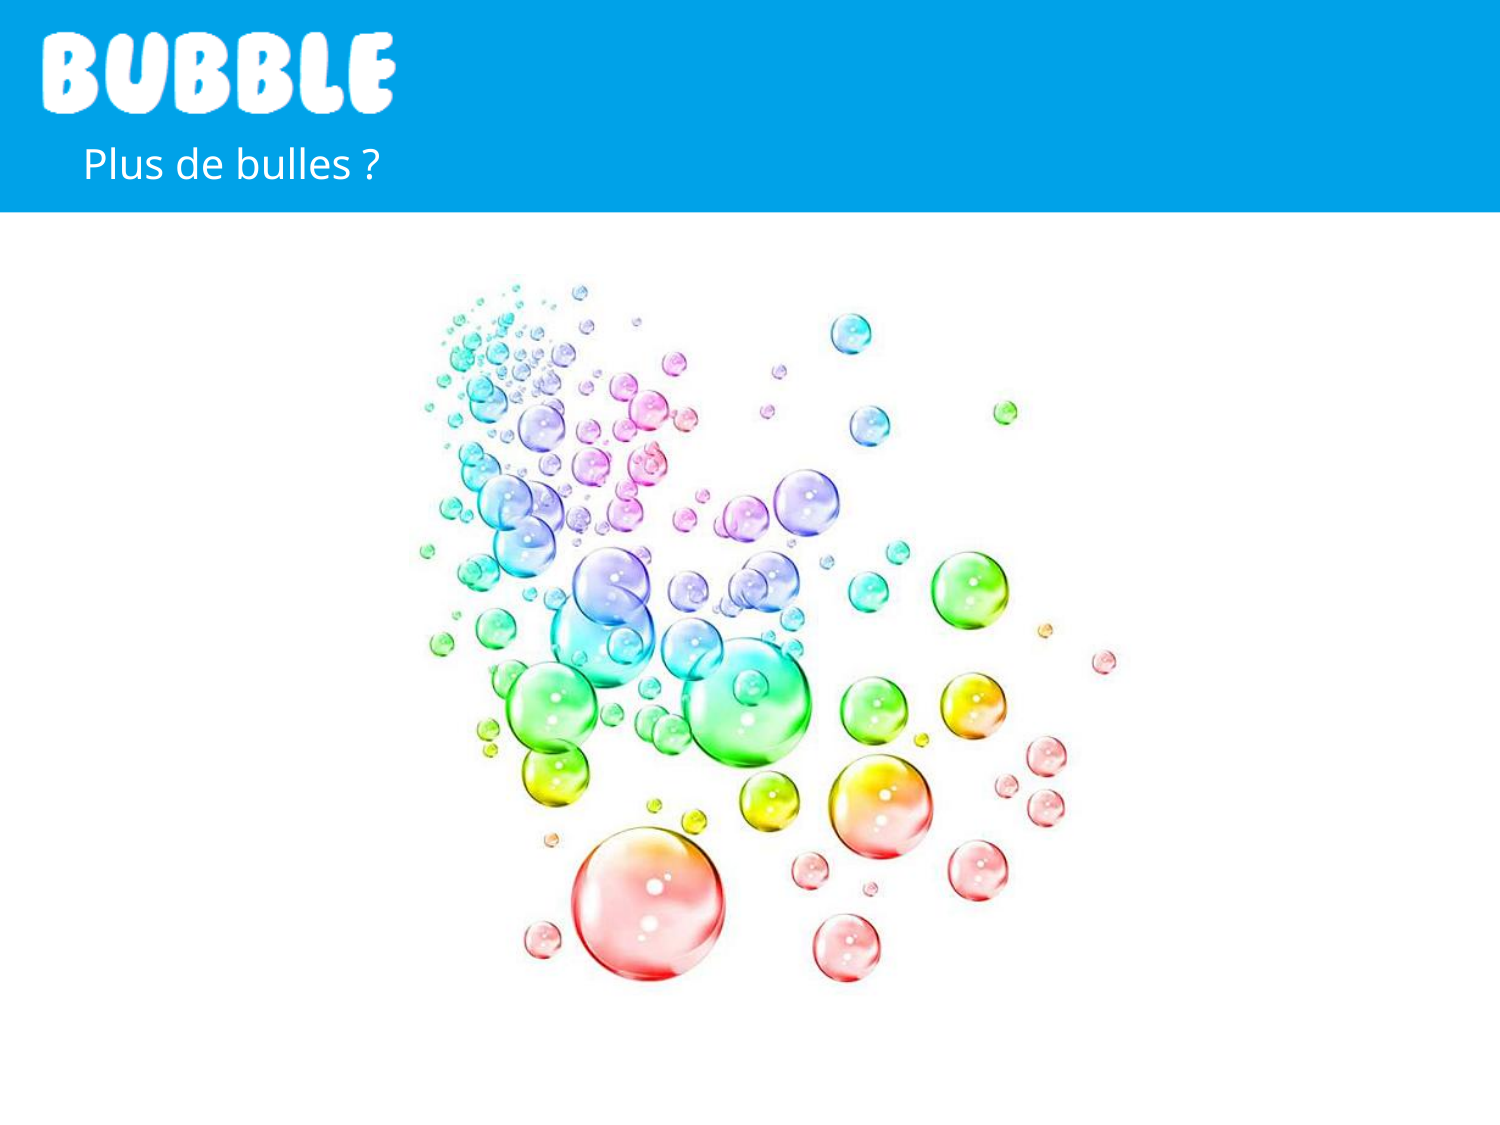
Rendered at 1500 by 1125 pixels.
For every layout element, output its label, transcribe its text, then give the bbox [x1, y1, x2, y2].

text_box Plus de bulles ? [0, 0, 1500, 214]
picture [175, 32, 230, 113]
picture [43, 32, 99, 113]
picture [106, 32, 169, 113]
picture [238, 32, 293, 113]
picture [300, 32, 344, 113]
picture [349, 32, 395, 113]
picture [409, 274, 1139, 1044]
